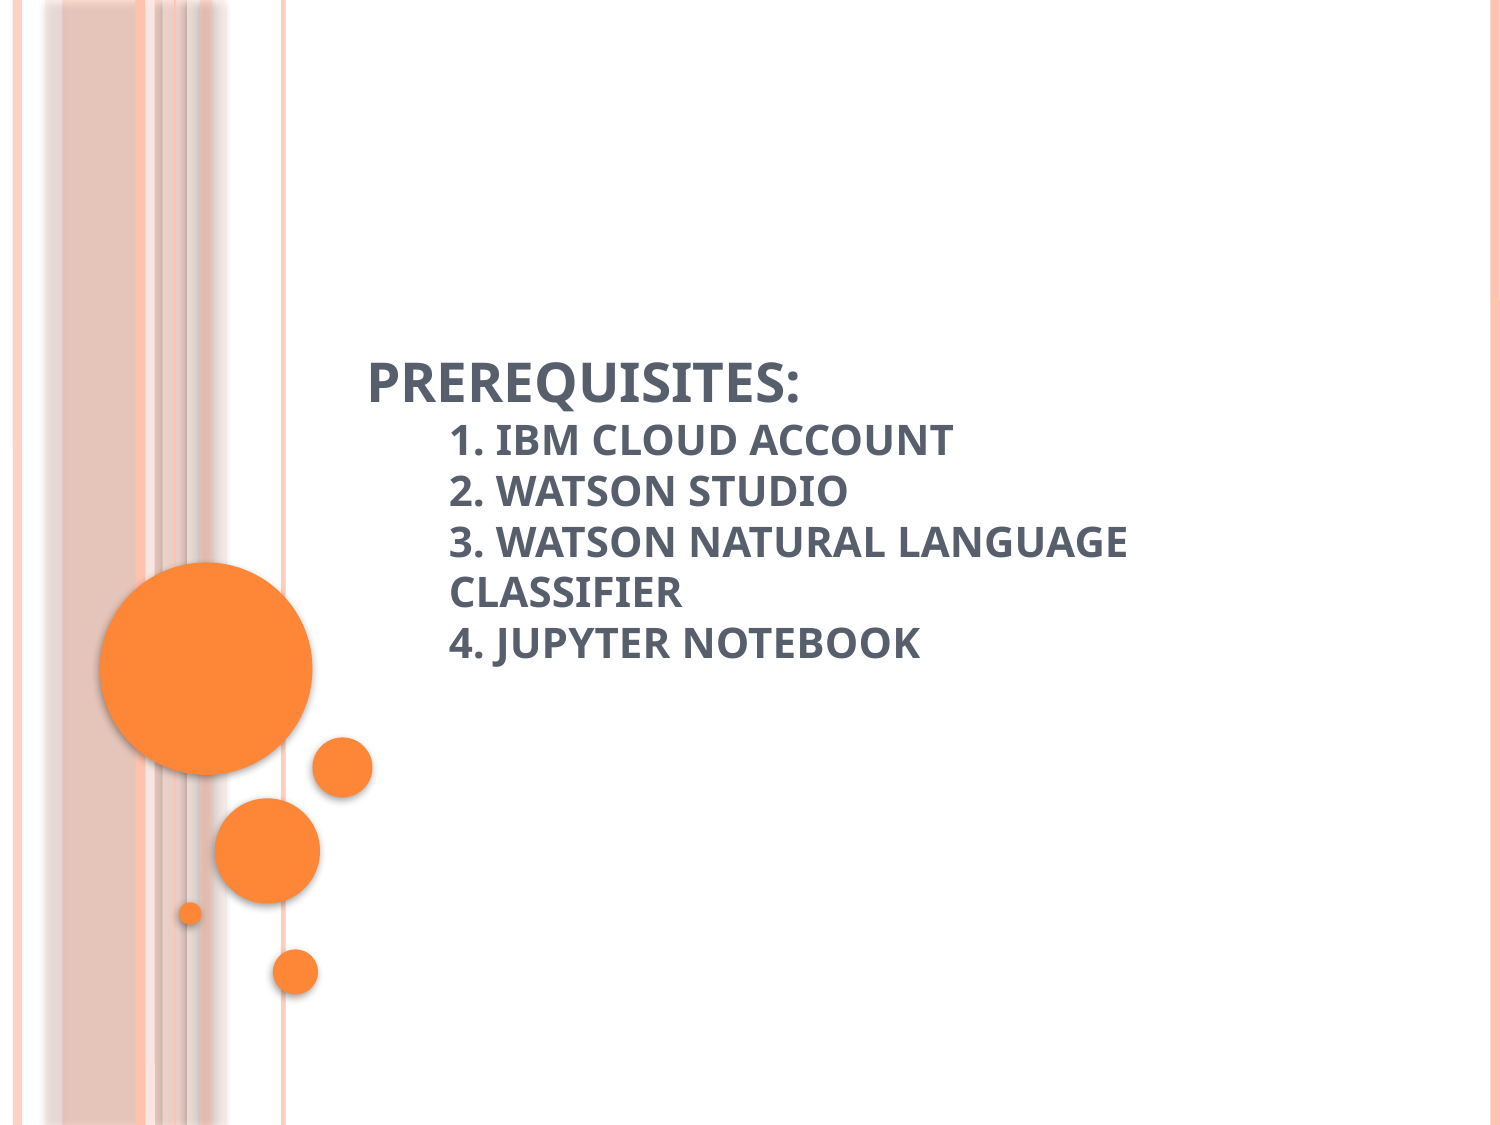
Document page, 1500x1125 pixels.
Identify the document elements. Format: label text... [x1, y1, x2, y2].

title PREREQUISITEs: 1. IBM Cloud Account 2. Watson Studio 3. Watson Natural Language Classifier 4. Jupyter Notebook [351, 339, 1364, 827]
